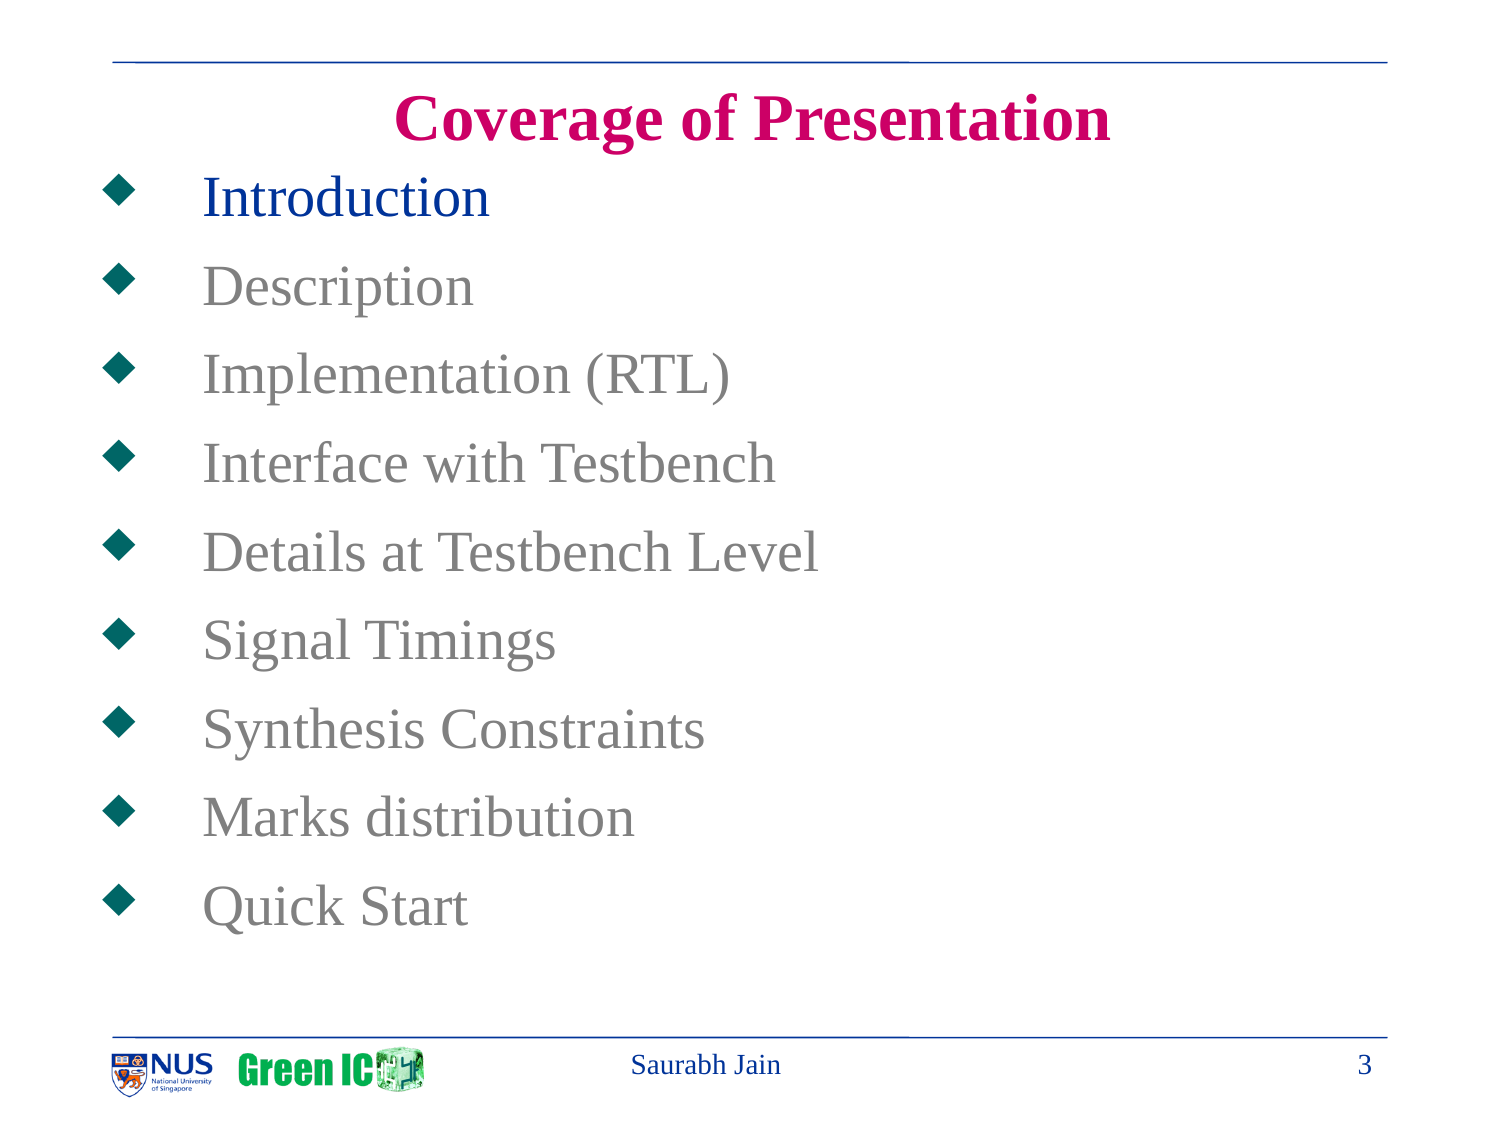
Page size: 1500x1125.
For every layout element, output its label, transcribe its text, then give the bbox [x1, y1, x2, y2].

picture [99, 1041, 225, 1105]
slide_number 3 [1074, 1037, 1388, 1113]
text_box Introduction Description Implementation (RTL) Interface with Testbench Details at Testbench Level Signal Timings Synthesis Constraints Marks distribution Quick Start [87, 143, 1407, 1032]
picture [237, 1043, 425, 1097]
footer Saurabh Jain [449, 1037, 963, 1101]
text_box Coverage of Presentation [81, 66, 1425, 162]
